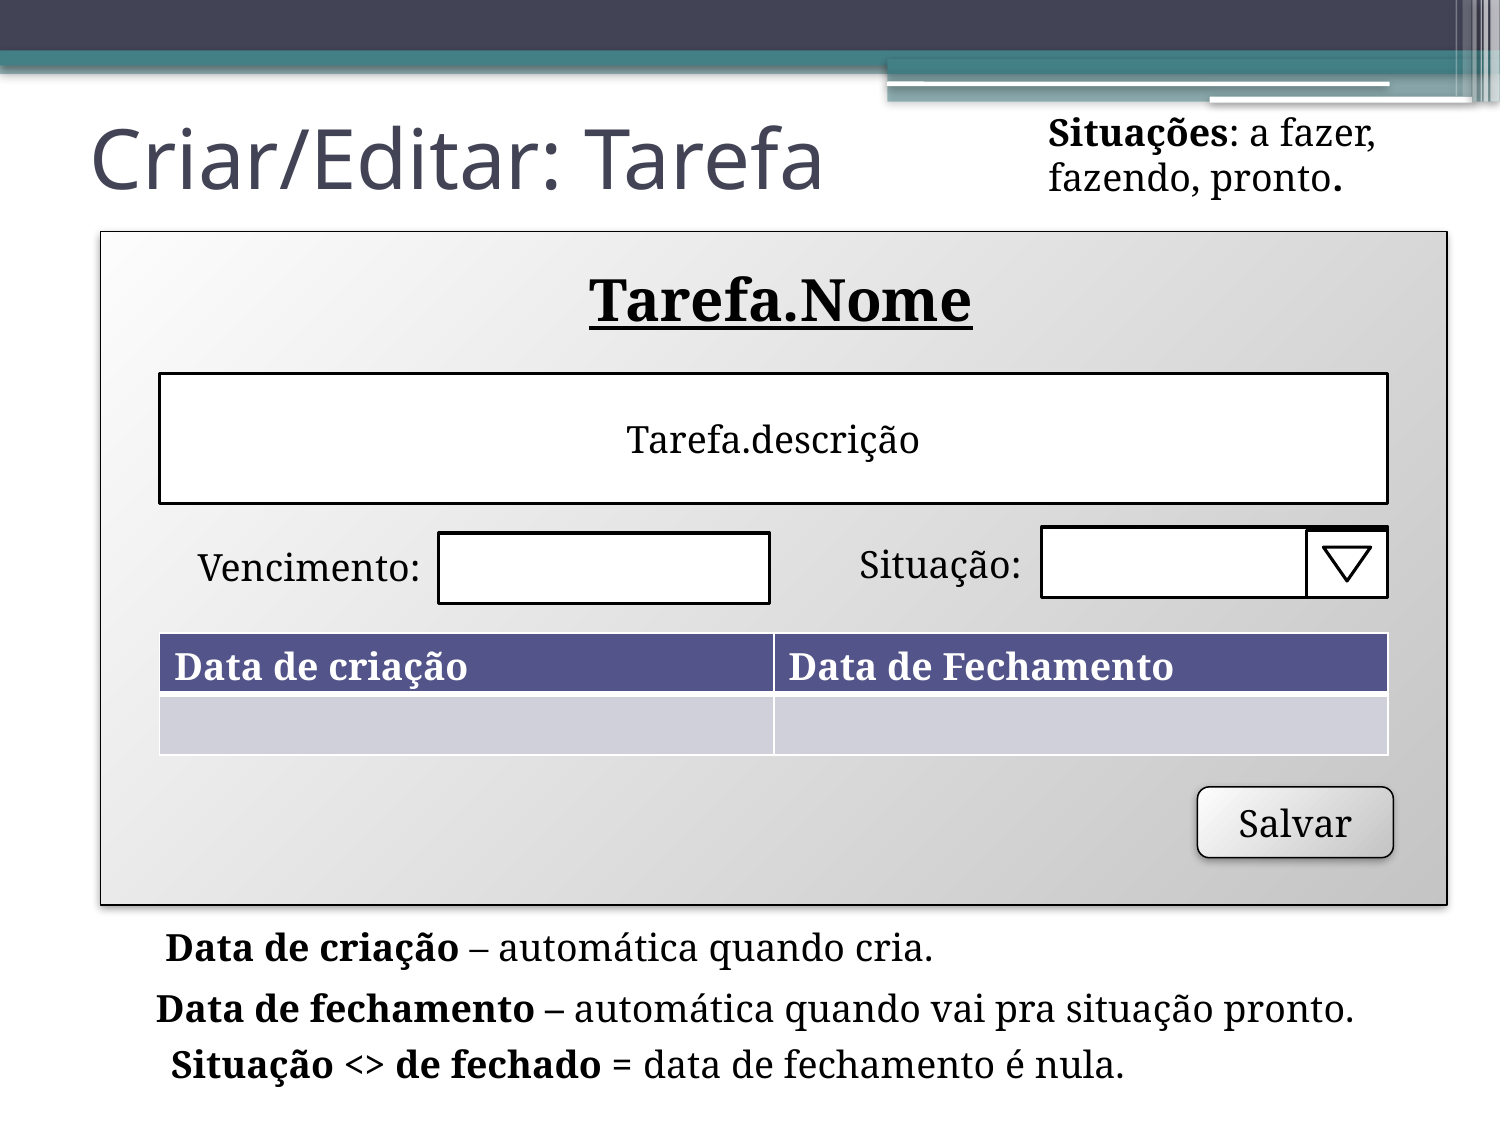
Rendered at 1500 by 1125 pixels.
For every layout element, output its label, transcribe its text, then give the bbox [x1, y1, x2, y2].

text_box [1305, 529, 1389, 599]
title Criar/Editar: Tarefa [75, 68, 1425, 244]
text_box Tarefa.Nome [574, 255, 988, 341]
text_box Situação: [844, 533, 1037, 594]
text_box Vencimento: [182, 536, 436, 596]
text_box [1040, 525, 1389, 599]
text_box [1322, 545, 1373, 583]
text_box [437, 531, 771, 605]
text_box Situação <> de fechado = data de fechamento é nula. [156, 1033, 1141, 1094]
text_box Situações: a fazer, fazendo, pronto. [1033, 101, 1444, 207]
table_header Data de criação [160, 634, 773, 691]
text_box Data de criação – automática quando cria. [150, 916, 949, 977]
text_box Data de fechamento – automática quando vai pra situação pronto. [141, 977, 1371, 1038]
table_cell [160, 697, 773, 754]
text_box Tarefa.descrição [158, 372, 1389, 505]
table_header Data de Fechamento [775, 634, 1387, 691]
text_box [100, 231, 1448, 906]
table_cell [775, 697, 1387, 754]
text_box Salvar [1196, 786, 1395, 859]
